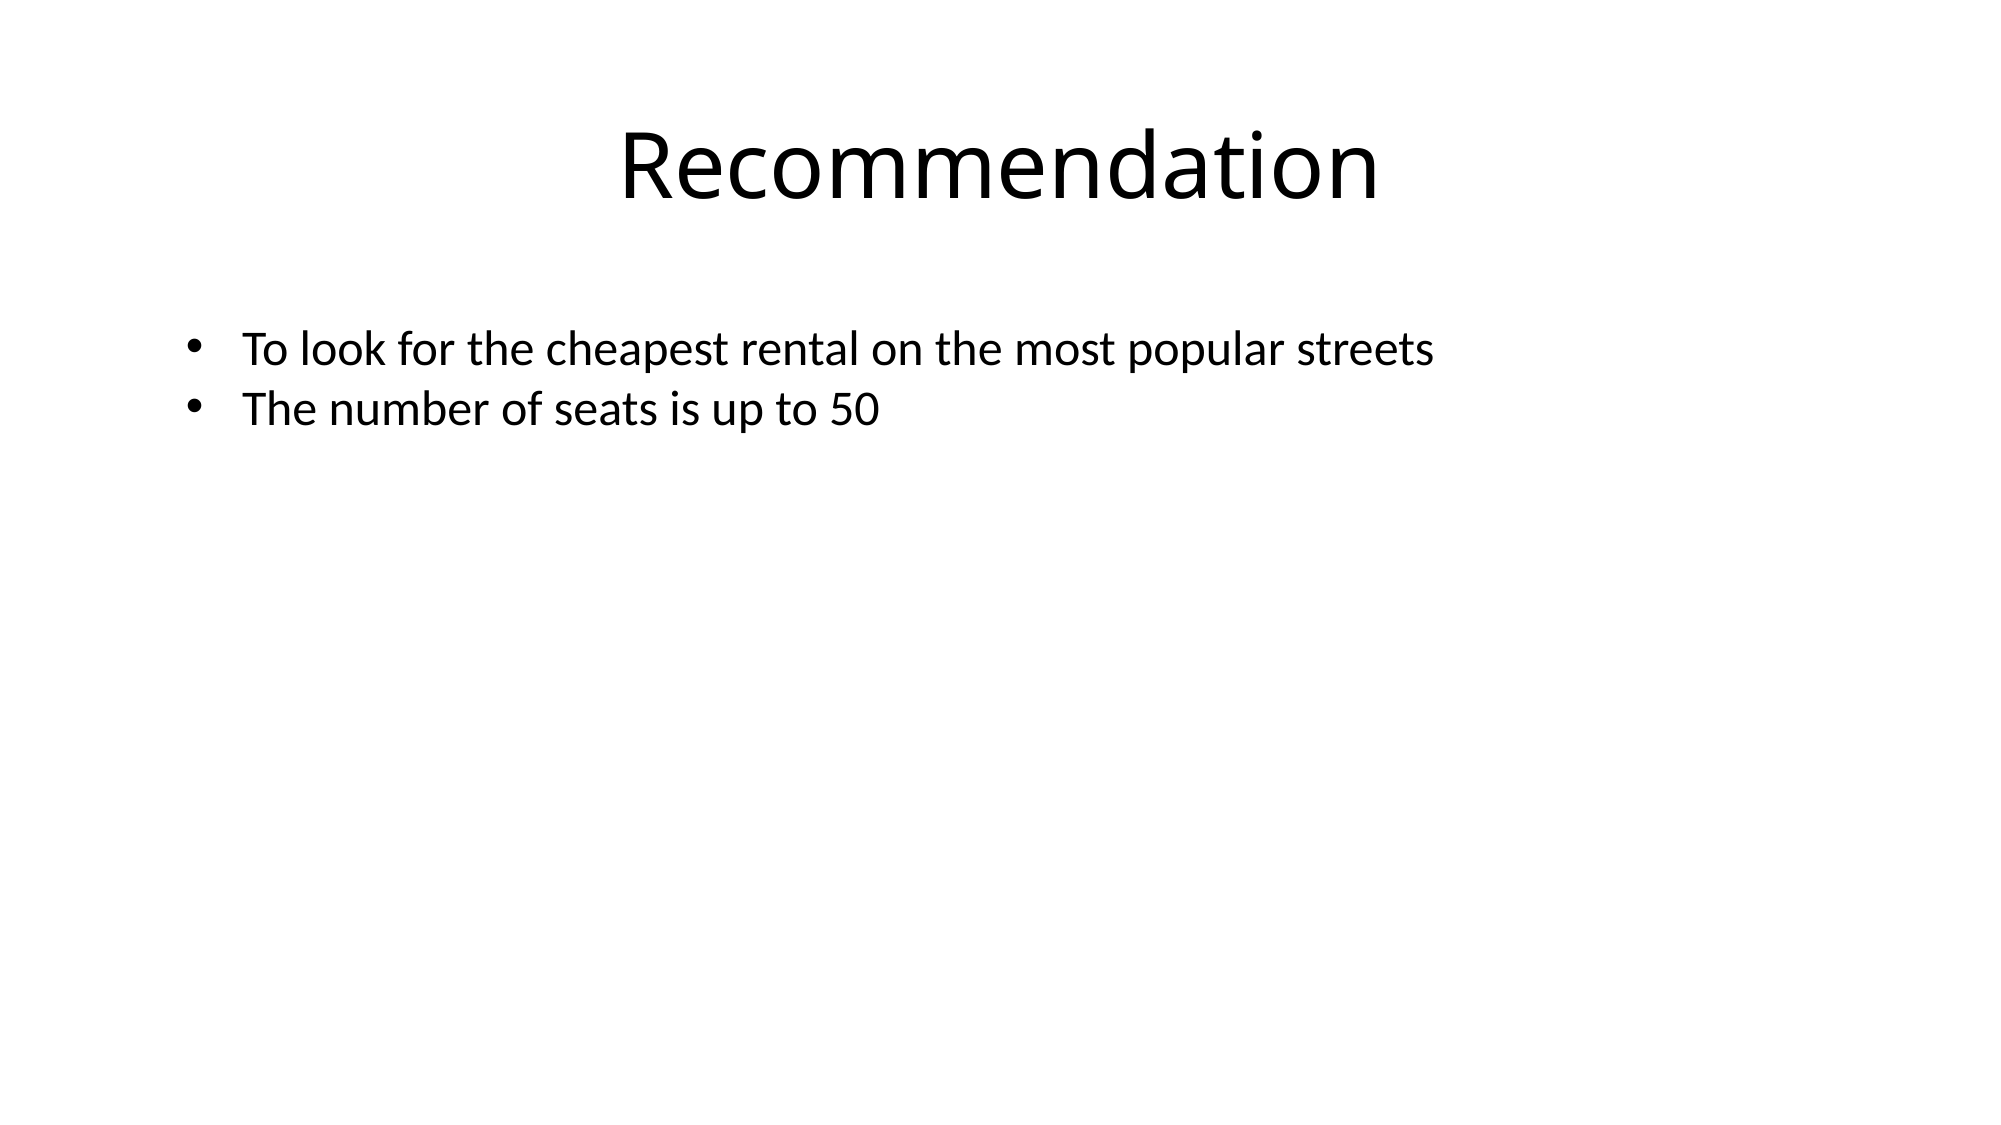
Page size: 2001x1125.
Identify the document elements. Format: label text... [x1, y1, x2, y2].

text_box To look for the cheapest rental on the most popular streets The number of seats is up to 50 [171, 307, 1716, 443]
title Recommendation [137, 59, 1863, 278]
